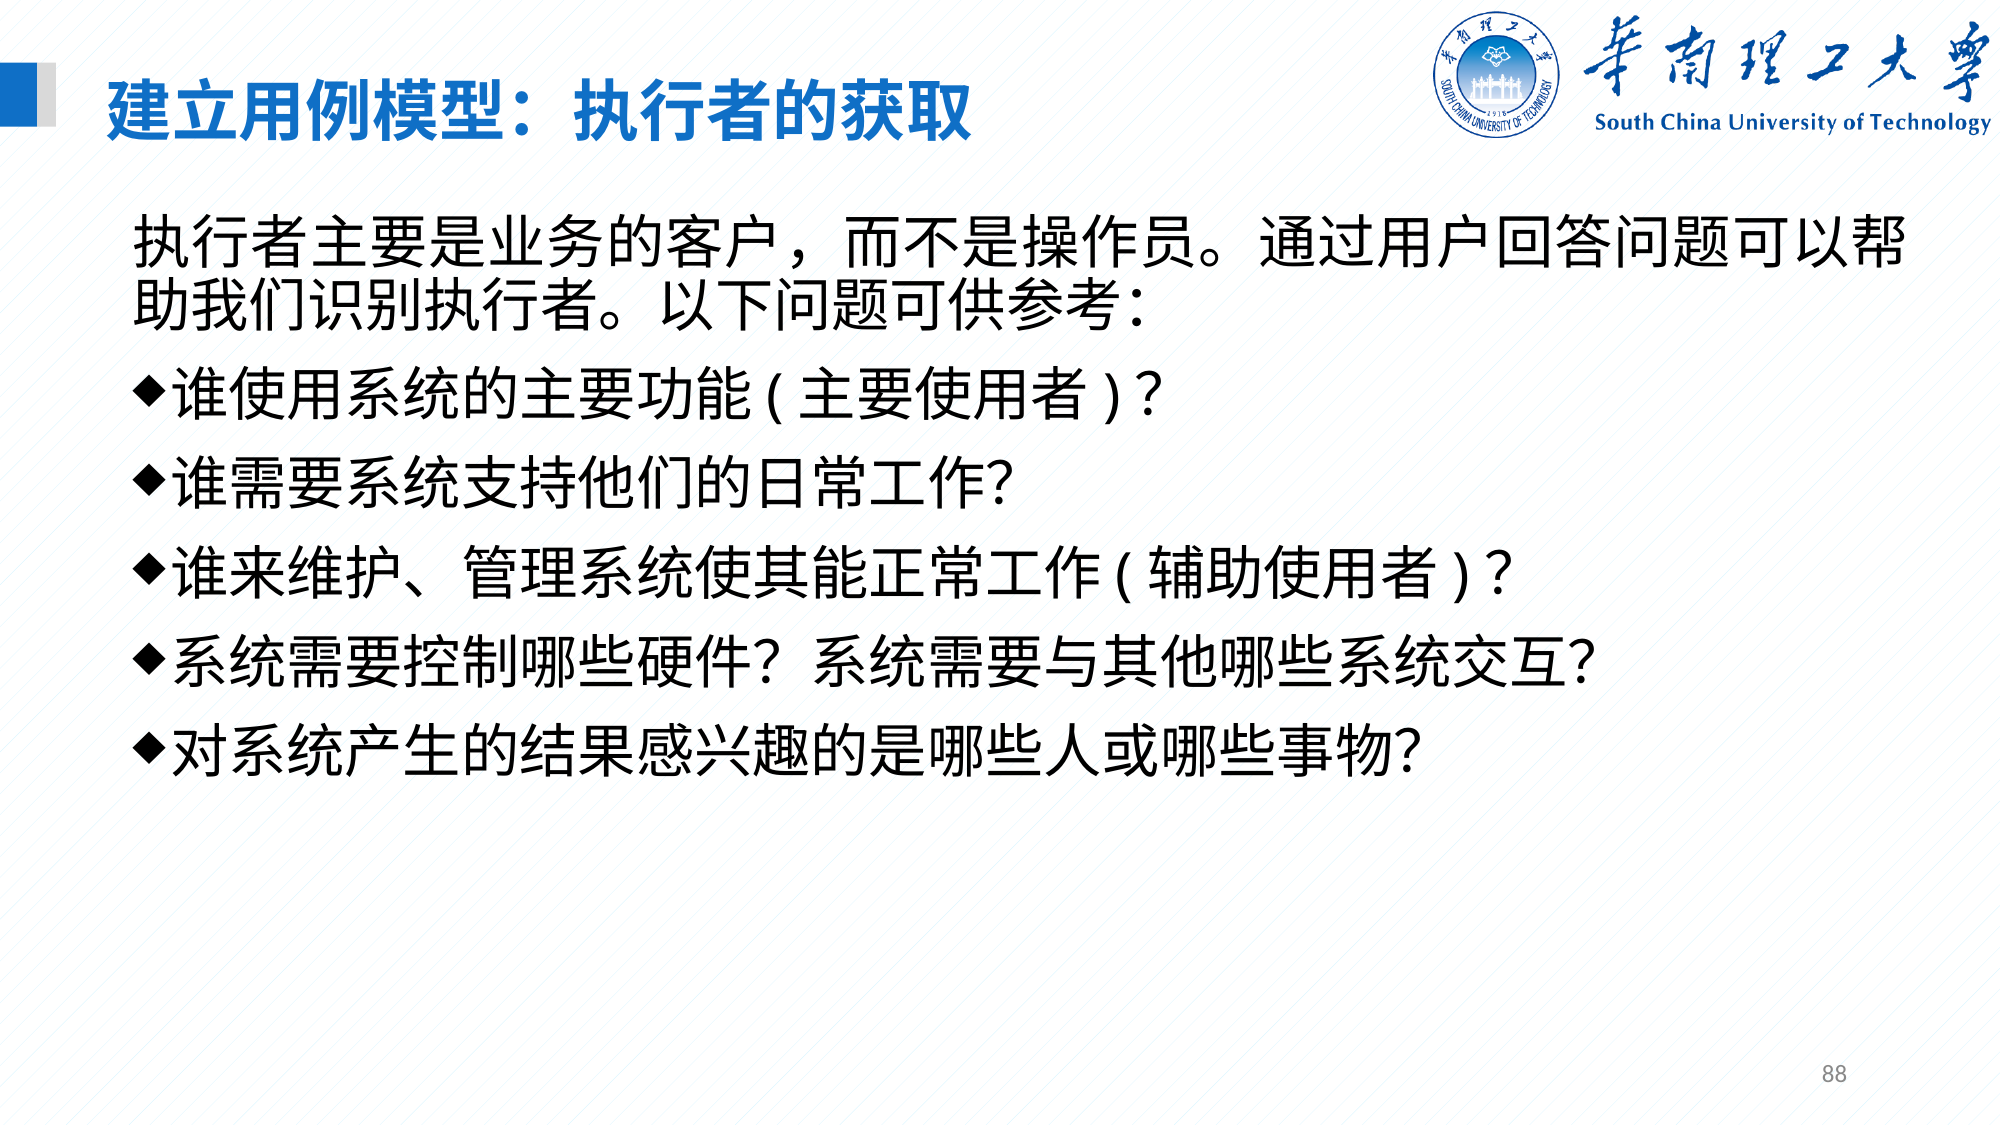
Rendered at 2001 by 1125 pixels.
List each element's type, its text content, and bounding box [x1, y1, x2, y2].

text_box 建立用例模型：执行者的获取 [90, 61, 1555, 157]
text_box [300, 212, 1675, 425]
slide_number 88 [1412, 1042, 1863, 1103]
picture [1433, 11, 1991, 138]
list 执行者主要是业务的客户，而不是操作员。通过用户回答问题可以帮助我们识别执行者。以下问题可供参考： 谁使用系统的主要功能(主要使用者)？ 谁需要系统支持他们的日常工作？ 谁来维护、管理系统使其能正常工作(辅助使用者)？ 系统需要控制哪些硬件？系统需要与其他哪些系统交互？ 对系统产生的结果感兴趣的是哪些人或哪些事物？ [117, 205, 1924, 776]
